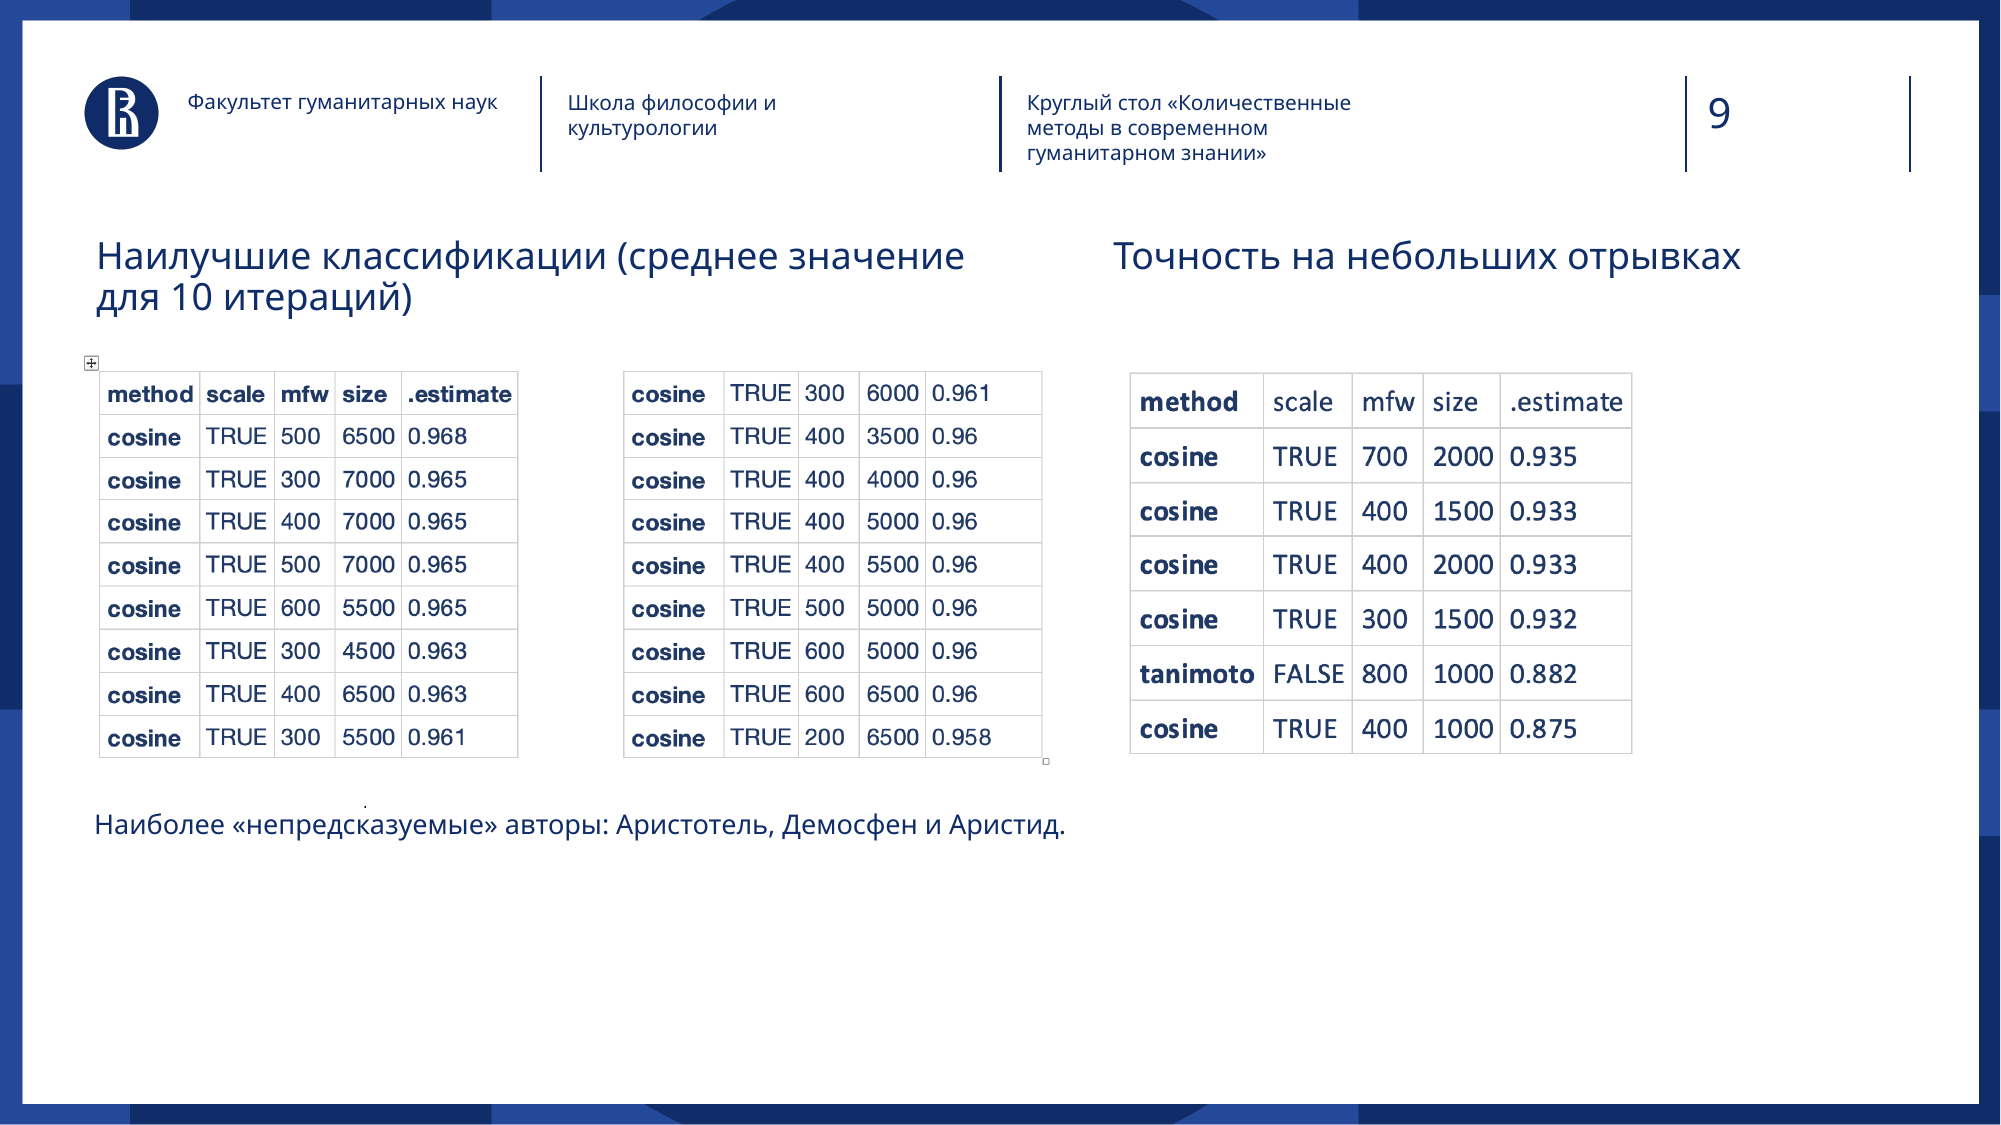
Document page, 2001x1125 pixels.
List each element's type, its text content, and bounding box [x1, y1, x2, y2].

list Круглый стол «Количественные методы в современном гуманитарном знании» [1026, 90, 1367, 157]
list Наилучшие классификации (среднее значение для 10 итераций) [96, 237, 1027, 325]
list Факультет гуманитарных наук [187, 88, 500, 157]
list Школа философии и культурологии [567, 90, 907, 157]
text_box Наиболее «непредсказуемые» авторы: Аристотель, Демосфен и Аристид. [94, 807, 1648, 931]
picture [0, 0, 2001, 1125]
text_box Точность на небольших отрывках [1113, 237, 1883, 326]
